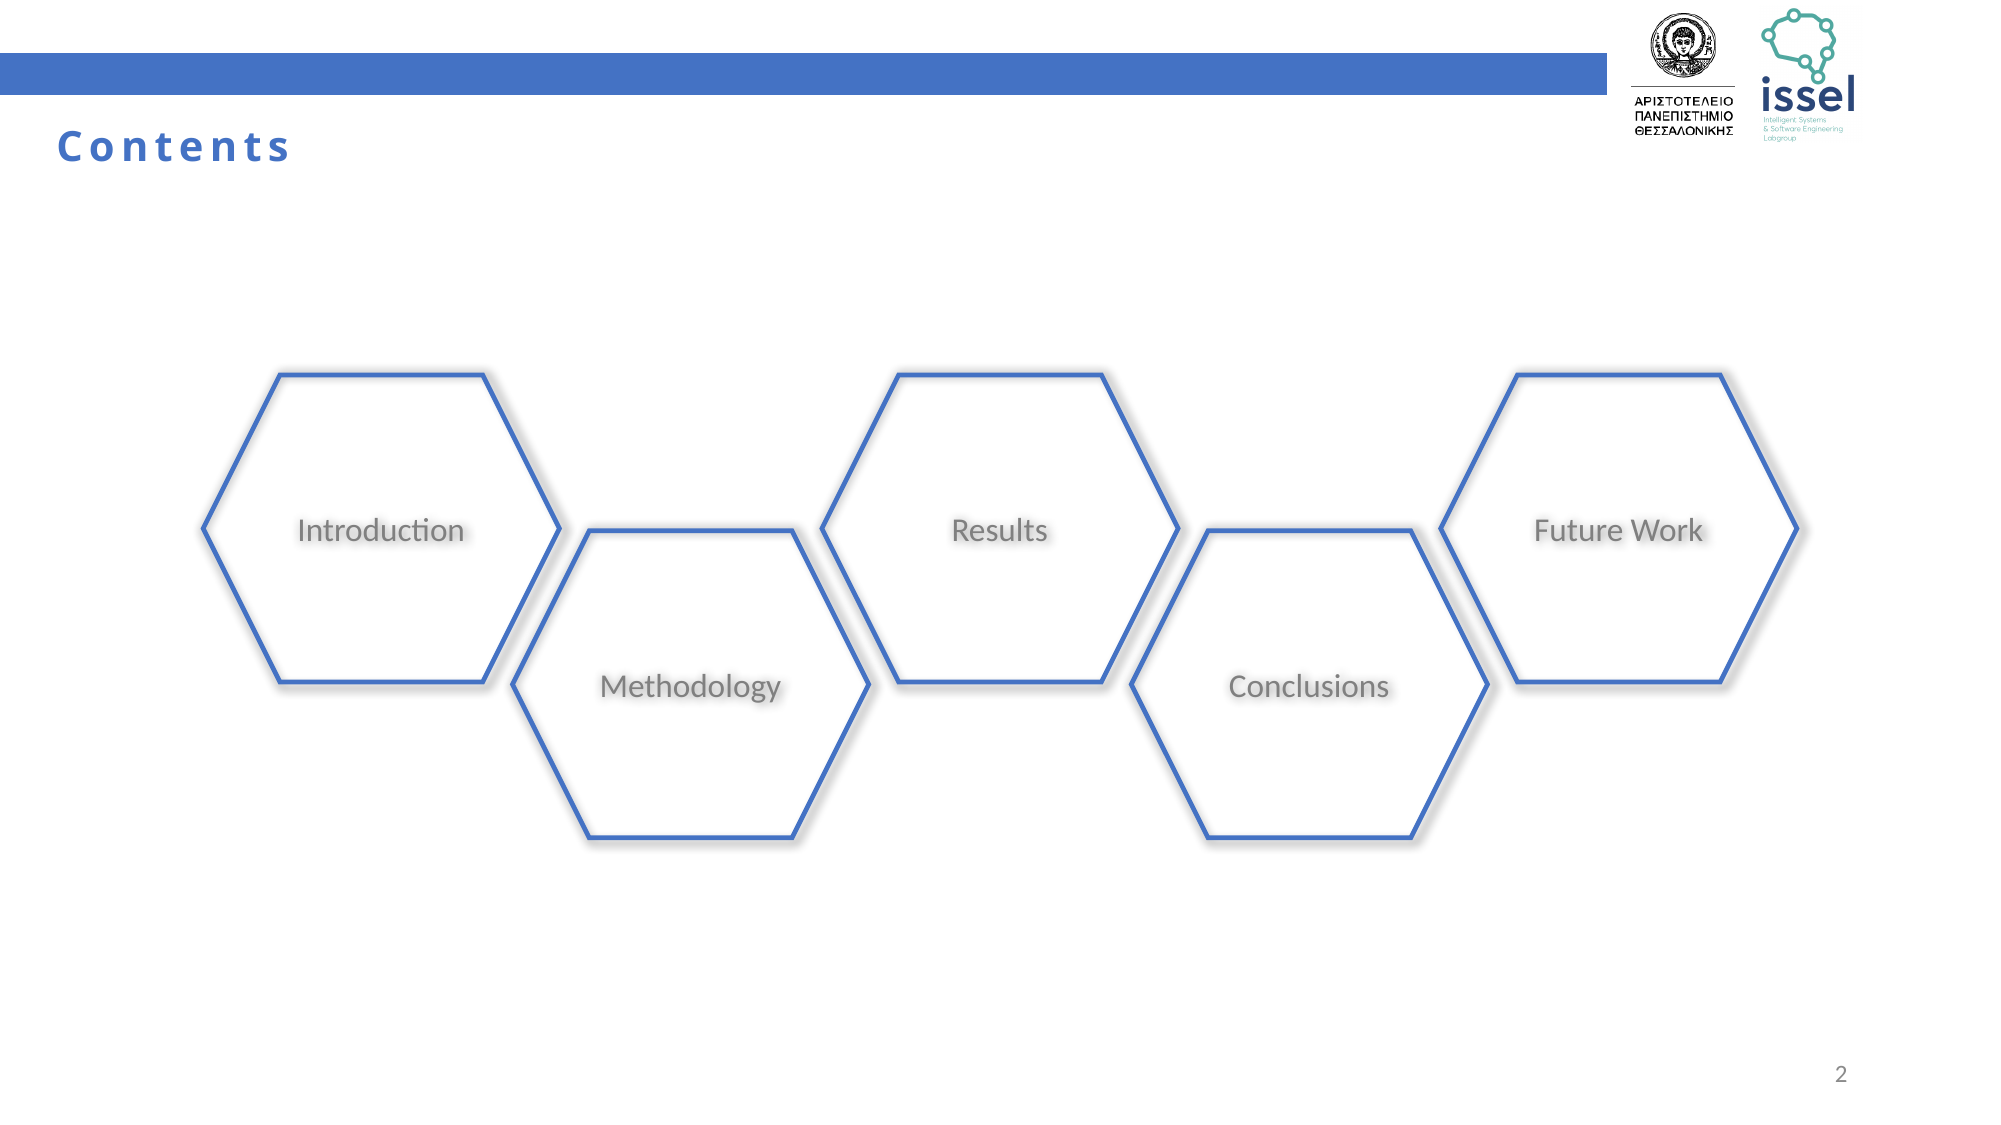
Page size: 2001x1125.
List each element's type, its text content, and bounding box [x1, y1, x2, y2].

text_box Methodology [511, 529, 870, 839]
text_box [0, 5, 1863, 143]
text_box Contents [41, 143, 365, 178]
text_box Conclusions [1130, 529, 1489, 839]
text_box Introduction [201, 373, 561, 684]
slide_number 2 [1412, 1042, 1863, 1103]
text_box Results [820, 373, 1180, 684]
text_box Future Work [1439, 373, 1799, 684]
